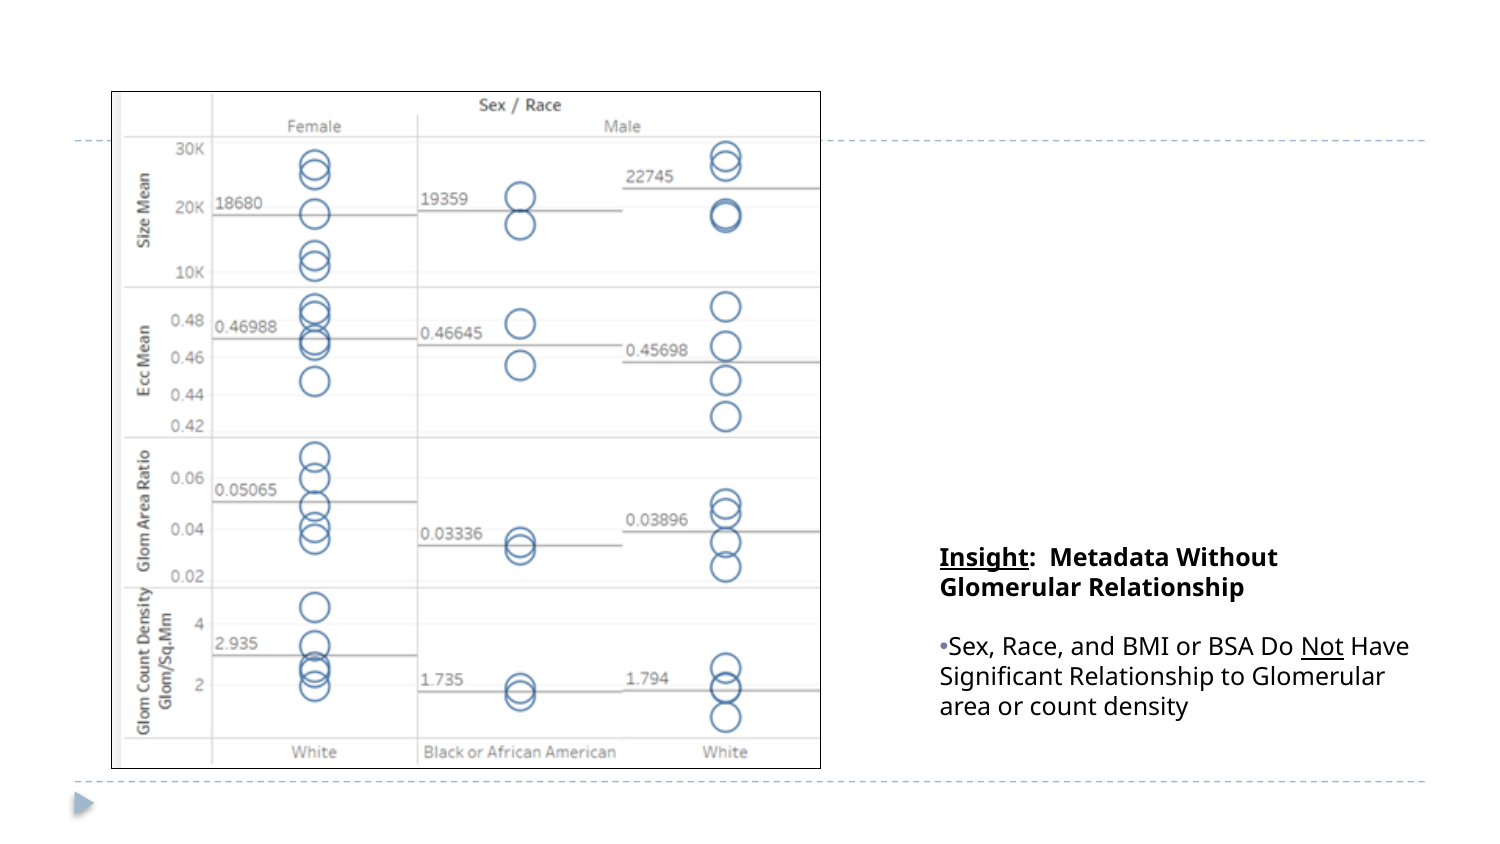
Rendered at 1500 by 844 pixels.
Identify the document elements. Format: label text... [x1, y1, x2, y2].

picture [112, 91, 821, 769]
list Insight: Metadata Without Glomerular Relationship Sex, Race, and BMI or BSA Do Not Have Significant Relationship to Glomerular area or count density [924, 480, 1439, 782]
